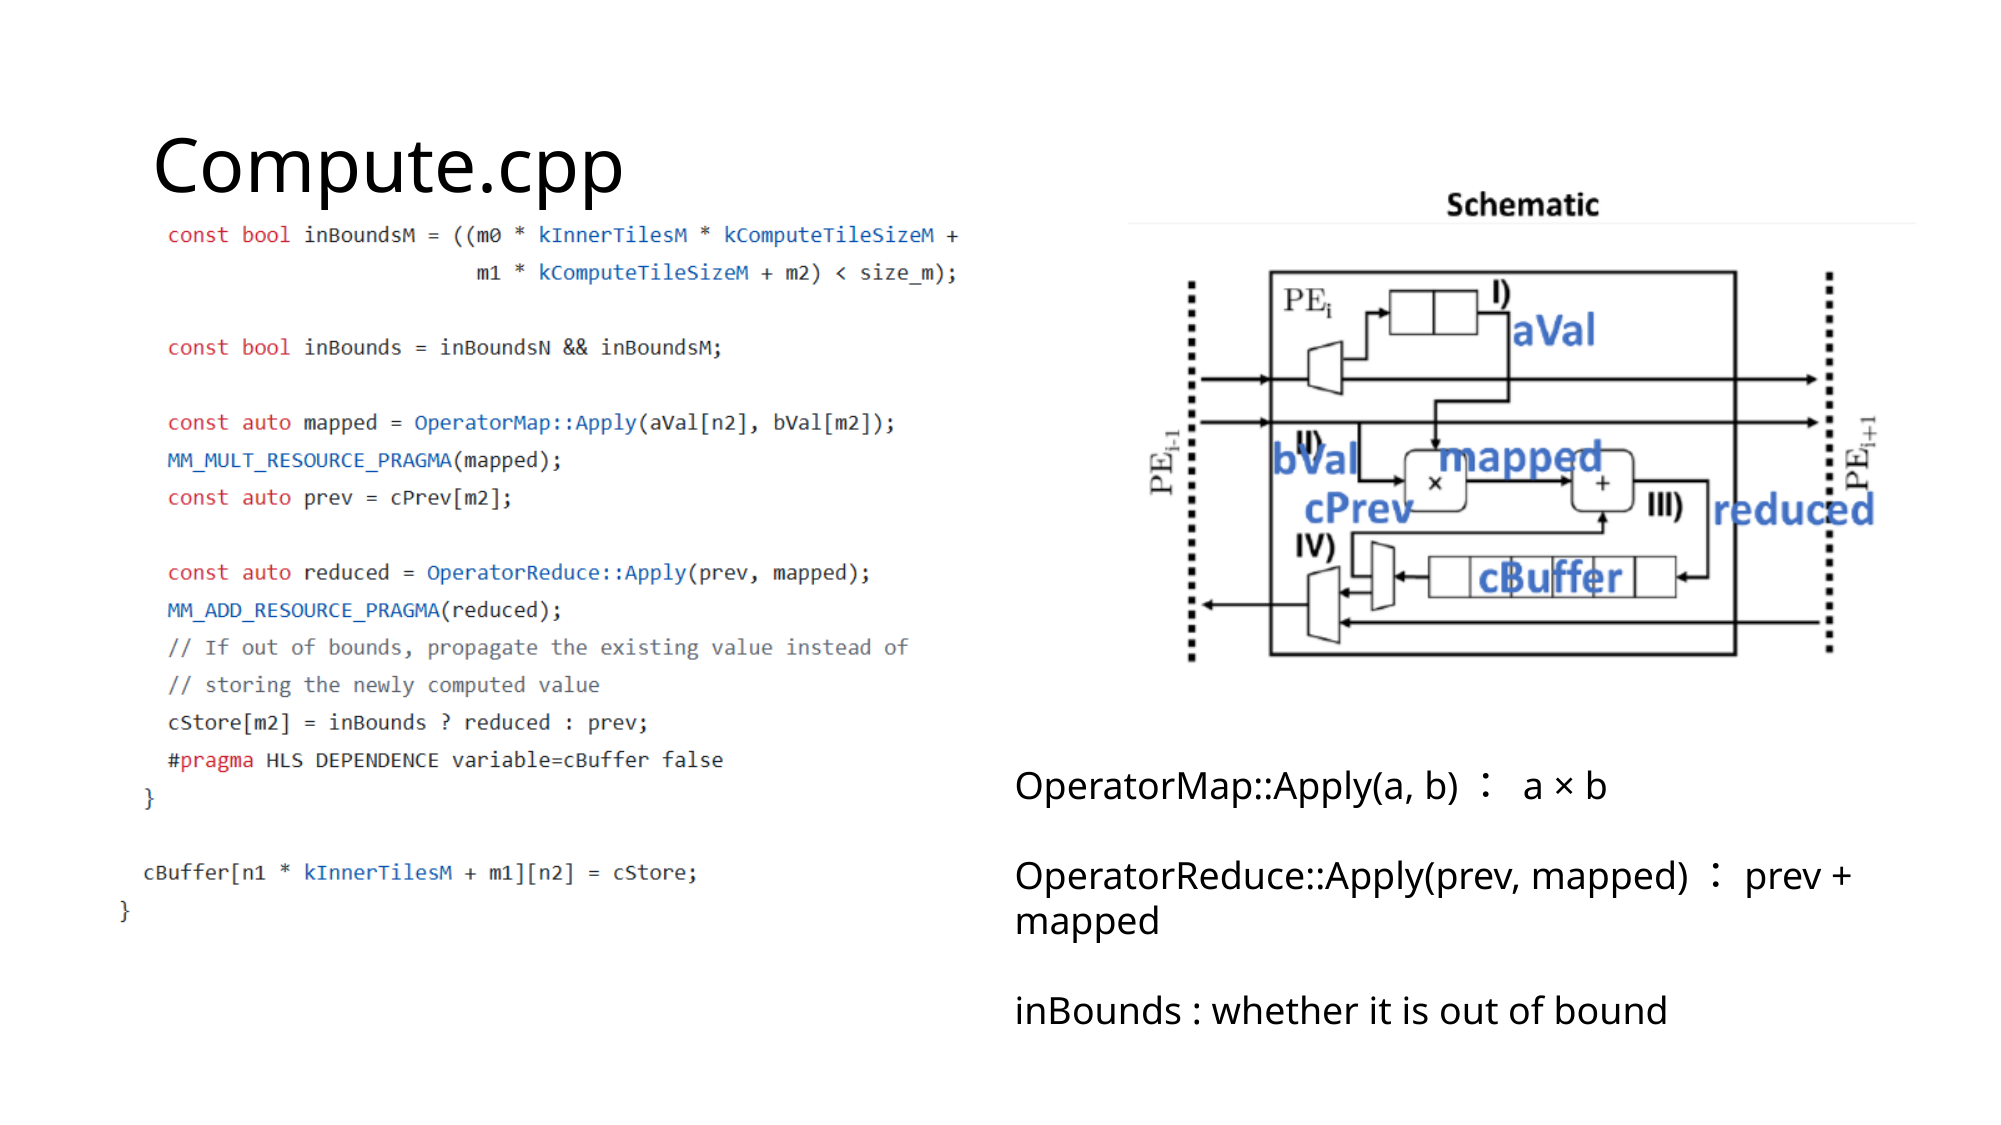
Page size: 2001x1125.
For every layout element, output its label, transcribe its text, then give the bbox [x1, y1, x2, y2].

title Compute.cpp [137, 59, 1863, 278]
text_box OperatorMap::Apply(a, b)： a × b OperatorReduce::Apply(prev, mapped)：prev + mapped inBounds : whether it is out of bound [999, 754, 1949, 1040]
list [69, 220, 986, 936]
picture [1127, 168, 1931, 741]
